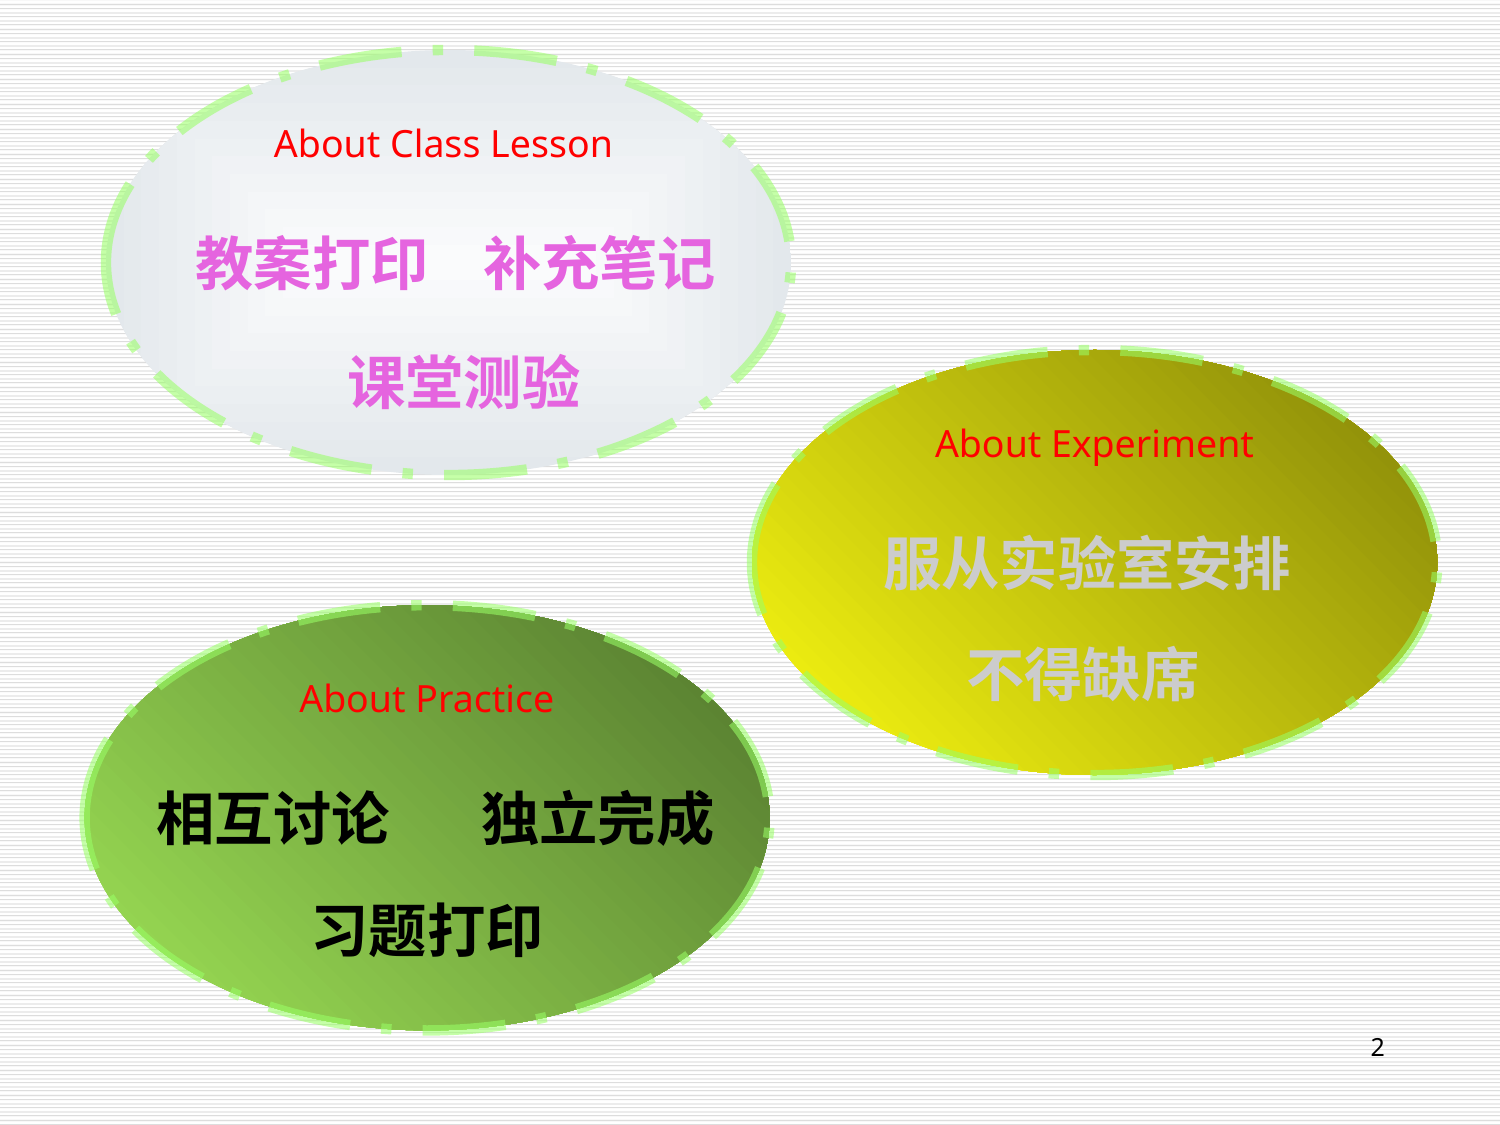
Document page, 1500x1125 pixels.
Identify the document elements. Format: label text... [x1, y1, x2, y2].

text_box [751, 349, 1438, 776]
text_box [84, 604, 770, 1031]
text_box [105, 49, 792, 476]
slide_number 2 [1074, 1024, 1401, 1103]
picture [0, 0, 1500, 1125]
